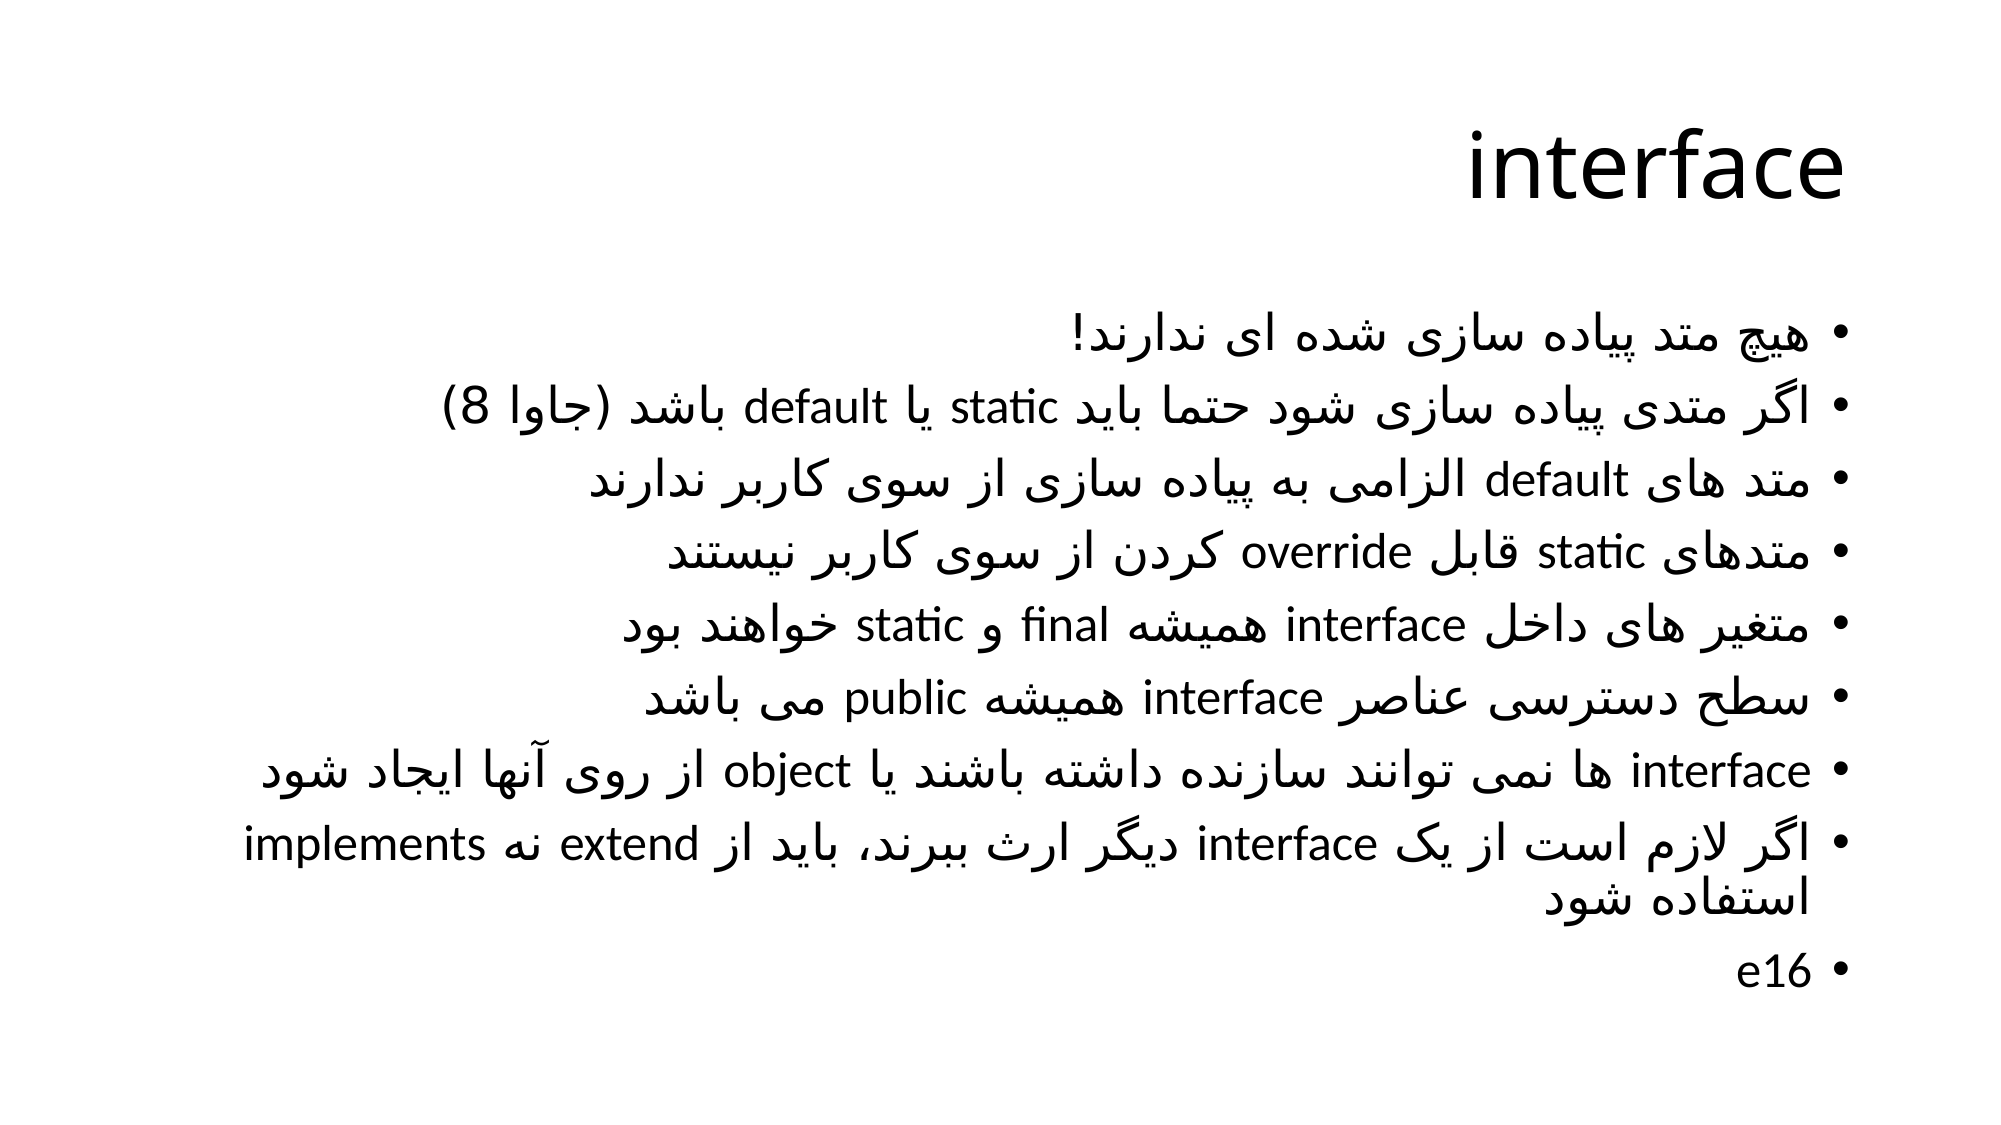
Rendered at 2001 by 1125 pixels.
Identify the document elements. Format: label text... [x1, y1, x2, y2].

title interface [137, 59, 1863, 278]
list هیچ متد پیاده سازی شده ای ندارند! اگر متدی پیاده سازی شود حتما باید static یا default باشد (جاوا 8) متد های default الزامی به پیاده سازی از سوی کاربر ندارند متدهای static قابل override کردن از سوی کاربر نیستند متغیر های داخل interface همیشه final و static خواهند بود سطح دسترسی عناصر interface همیشه public می باشد interface ها نمی توانند سازنده داشته باشند یا object از روی آنها ایجاد شود اگر لازم است از یک interface دیگر ارث ببرند، باید از extend نه implements استفاده شود e16 [137, 299, 1863, 1014]
